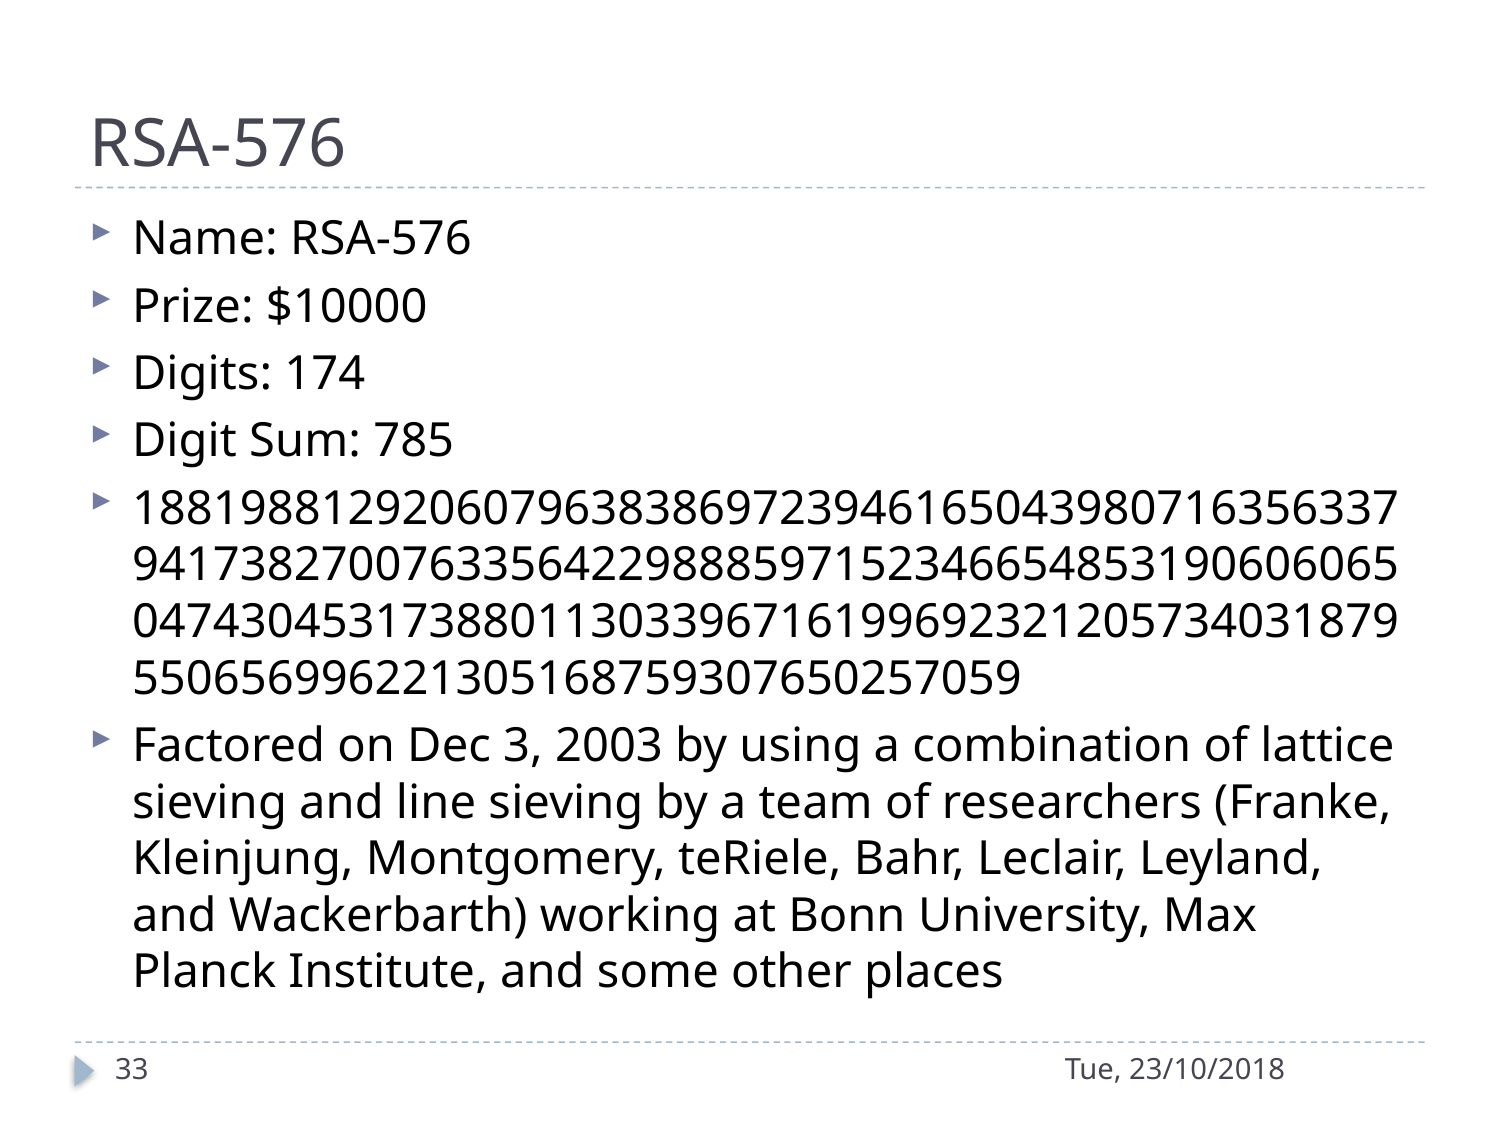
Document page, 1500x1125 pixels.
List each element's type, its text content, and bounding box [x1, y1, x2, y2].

slide_number 33 [100, 1042, 426, 1103]
title RSA-576 [75, 24, 1425, 188]
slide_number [1050, 1042, 1426, 1103]
list Name: RSA-576 Prize: $10000 Digits: 174 Digit Sum: 785 188198812920607963838697239461650439807163563379417382700763356422988859715234665485319060606504743045317388011303396716199692321205734031879550656996221305168759307650257059 Factored on Dec 3, 2003 by using a combination of lattice sieving and line sieving by a team of researchers (Franke, Kleinjung, Montgomery, teRiele, Bahr, Leclair, Leyland, and Wackerbarth) working at Bonn University, Max Planck Institute, and some other places [75, 200, 1425, 1010]
